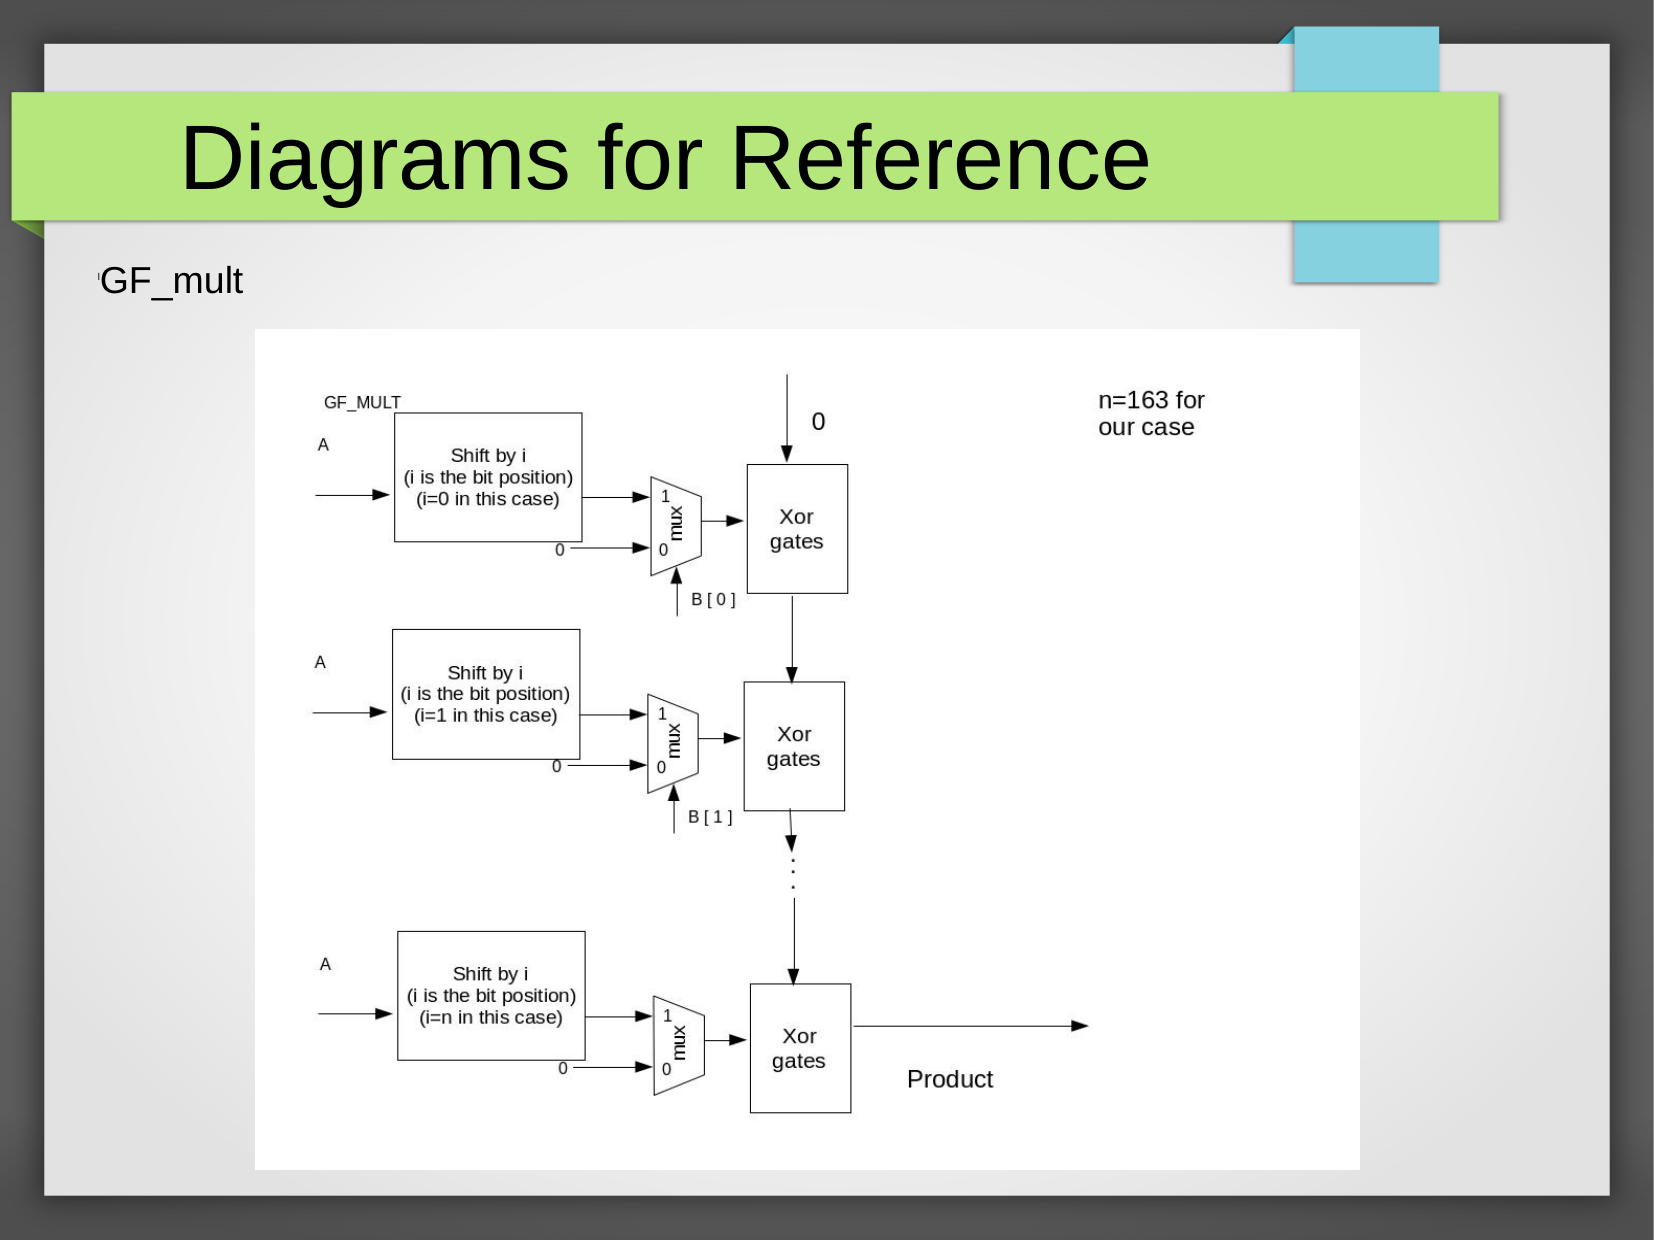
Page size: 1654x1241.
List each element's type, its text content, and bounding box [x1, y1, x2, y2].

text_box GF_mult [82, 248, 1571, 968]
picture [0, 0, 1654, 1240]
text_box Diagrams for Reference [14, 90, 1500, 272]
